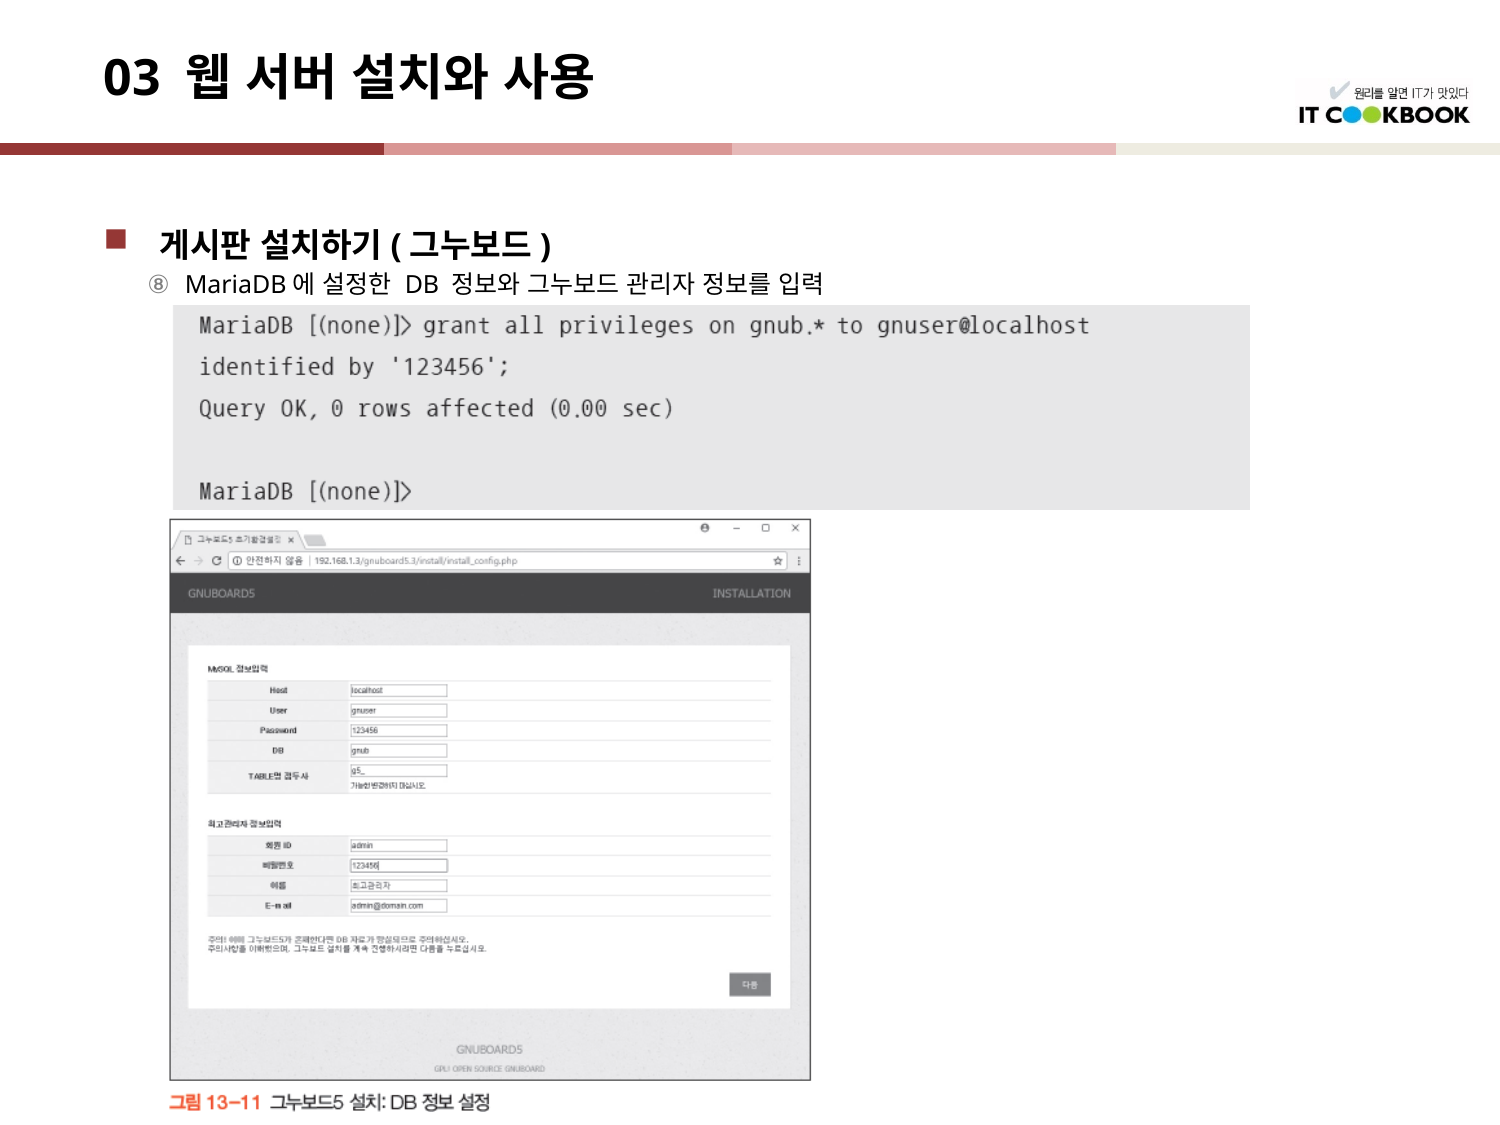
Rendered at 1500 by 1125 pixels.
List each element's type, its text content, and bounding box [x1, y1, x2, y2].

picture [167, 514, 815, 1112]
list 게시판 설치하기(그누보드) MariaDB에 설정한 DB 정보와 그누보드 관리자 정보를 입력 [88, 196, 1436, 1083]
title 03 웹 서버 설치와 사용 [88, 30, 1330, 121]
picture [167, 305, 1250, 511]
picture [1295, 78, 1473, 125]
